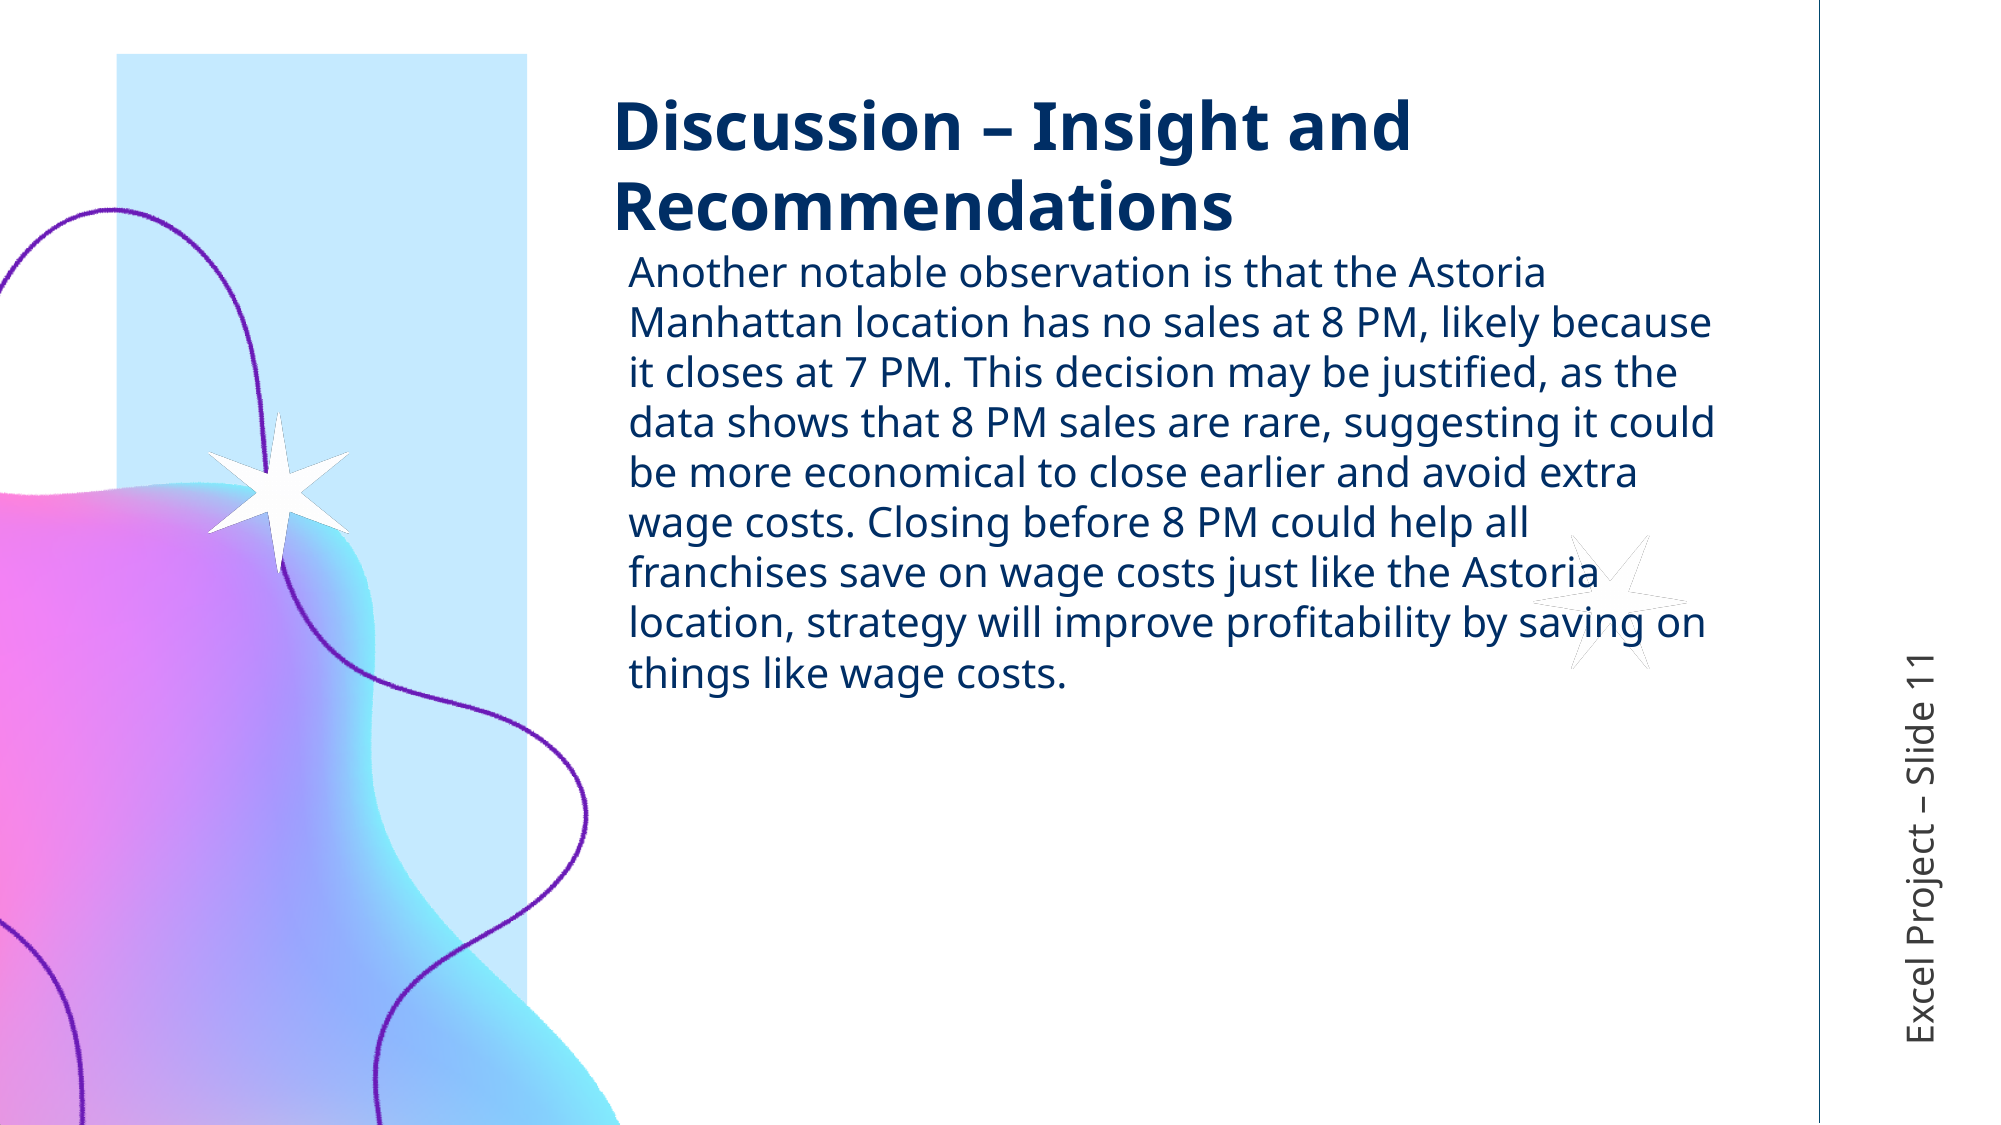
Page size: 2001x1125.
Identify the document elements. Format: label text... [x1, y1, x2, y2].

text_box Excel Project – Slide 11 [1888, 484, 1986, 1061]
title Discussion – Insight and Recommendations [596, 45, 1749, 282]
picture [0, 190, 613, 1125]
list Another notable observation is that the Astoria Manhattan location has no sales at 8 PM, likely because it closes at 7 PM. This decision may be justified, as the data shows that 8 PM sales are rare, suggesting it could be more economical to close earlier and avoid extra wage costs. Closing before 8 PM could help all franchises save on wage costs just like the Astoria location, strategy will improve profitability by saving on things like wage costs. [613, 238, 1749, 1017]
